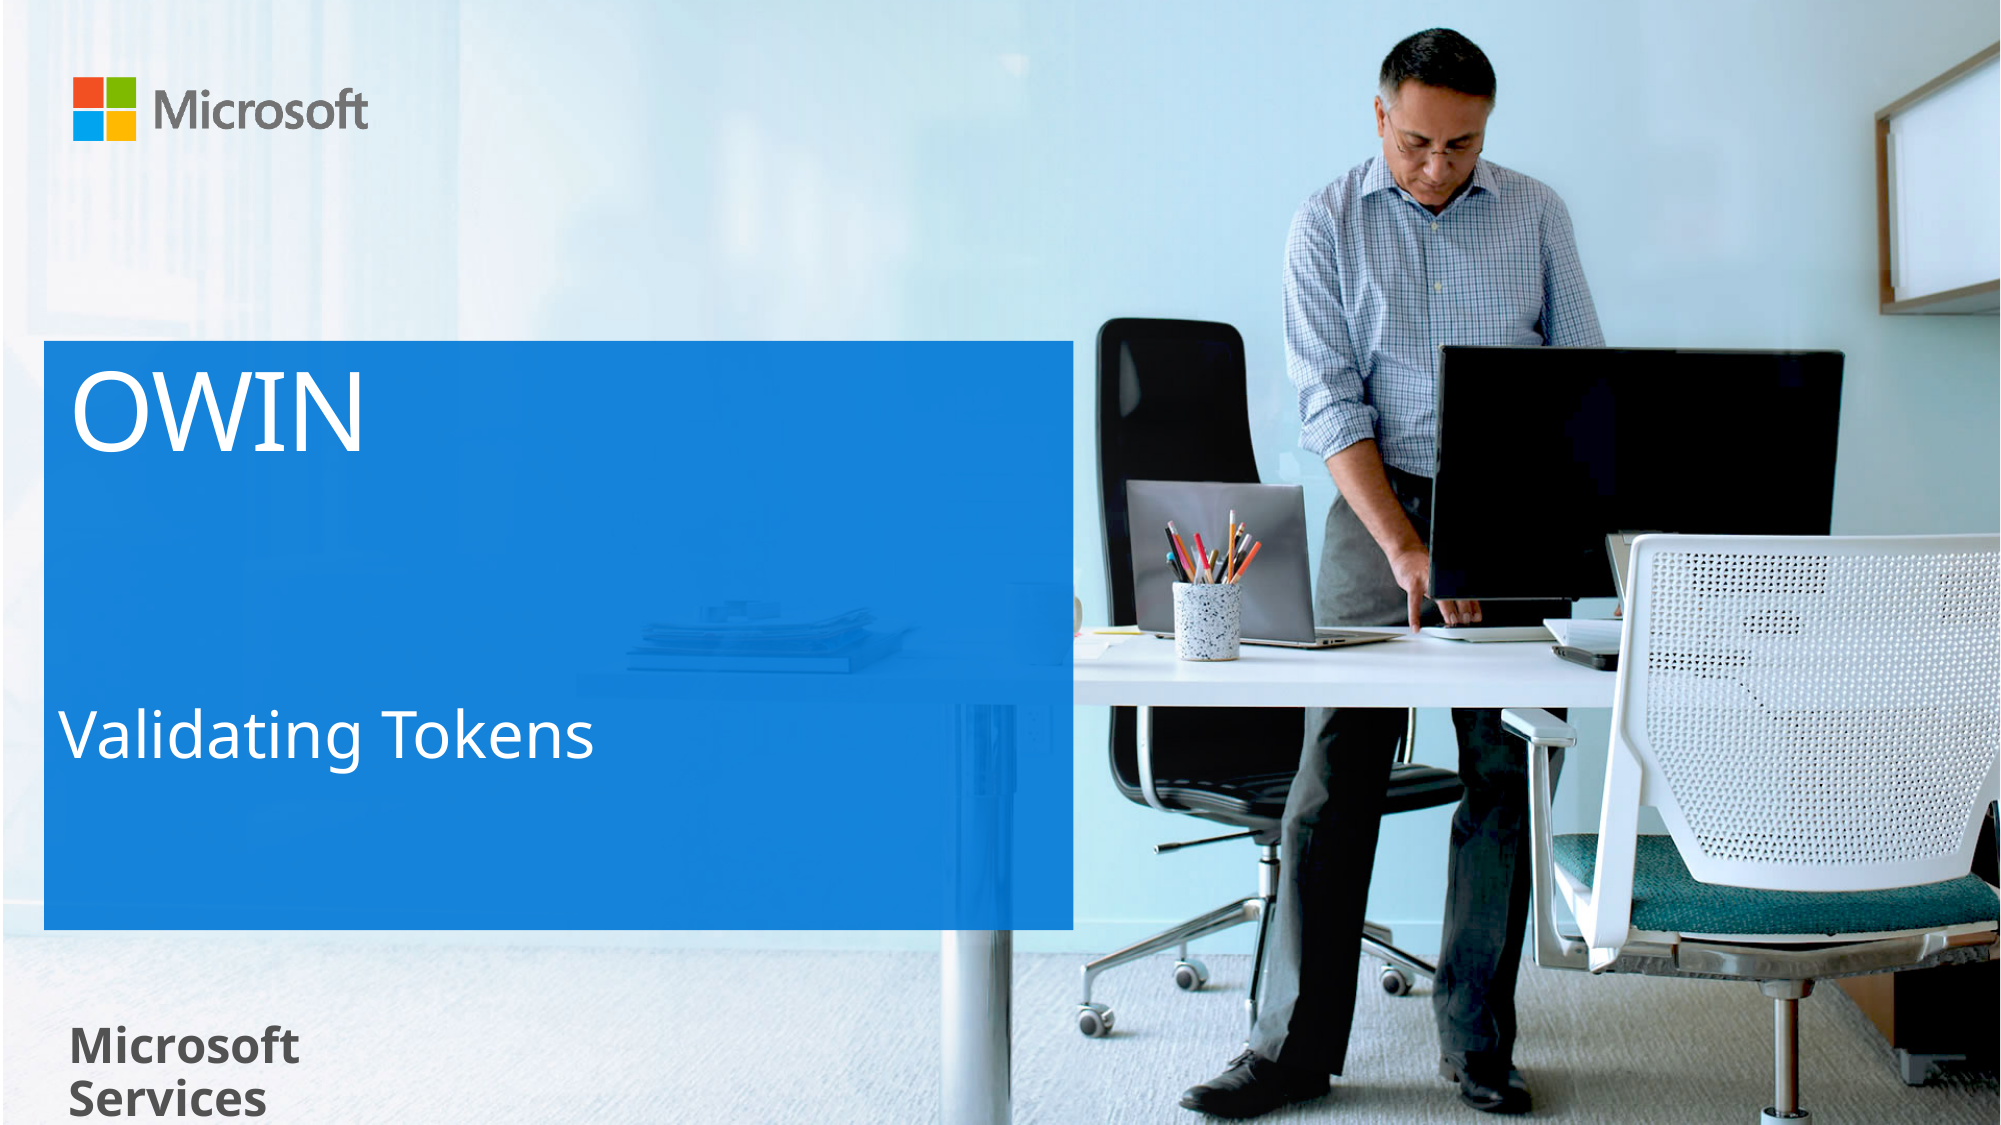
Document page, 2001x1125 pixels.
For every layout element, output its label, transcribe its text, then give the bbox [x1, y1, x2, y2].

title OWIN [44, 340, 1074, 635]
list Validating Tokens [43, 636, 1074, 931]
picture [3, 0, 2001, 1125]
